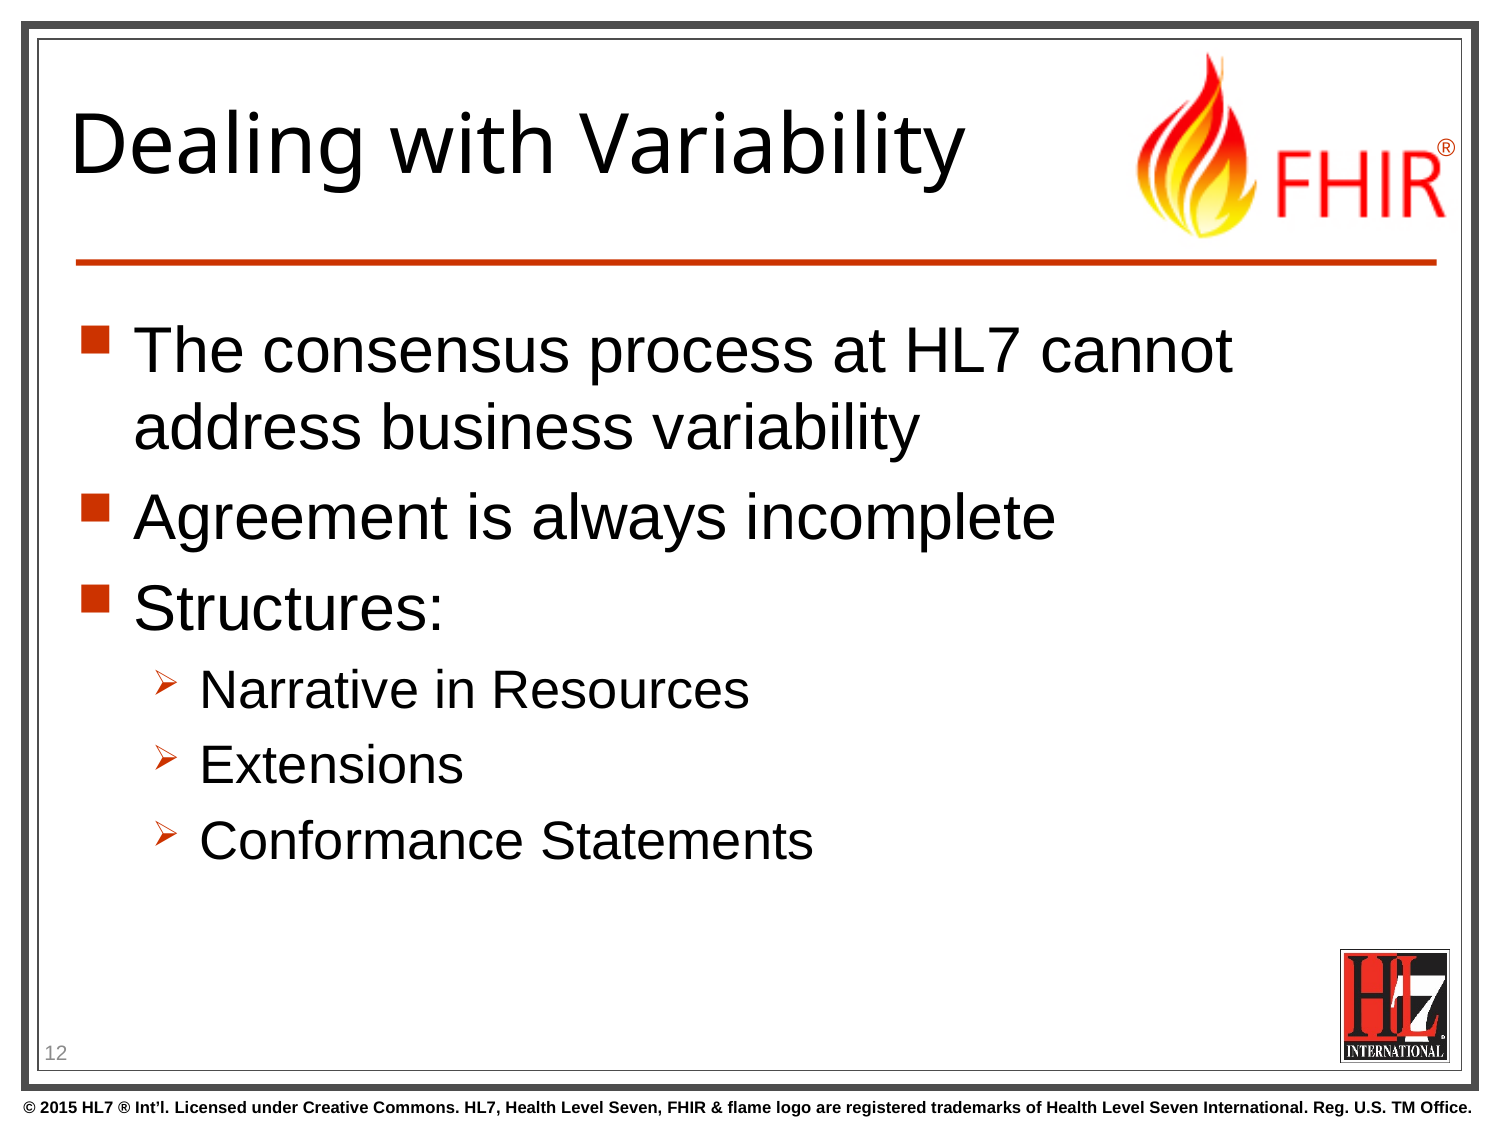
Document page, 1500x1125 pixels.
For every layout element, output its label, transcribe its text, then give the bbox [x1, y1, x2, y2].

slide_number 12 [29, 1034, 148, 1071]
picture [1340, 949, 1450, 1063]
picture [1124, 42, 1458, 249]
title Dealing with Variability [53, 54, 1128, 244]
list The consensus process at HL7 cannot address business variability Agreement is always incomplete Structures: Narrative in Resources Extensions Conformance Statements [62, 299, 1438, 1059]
